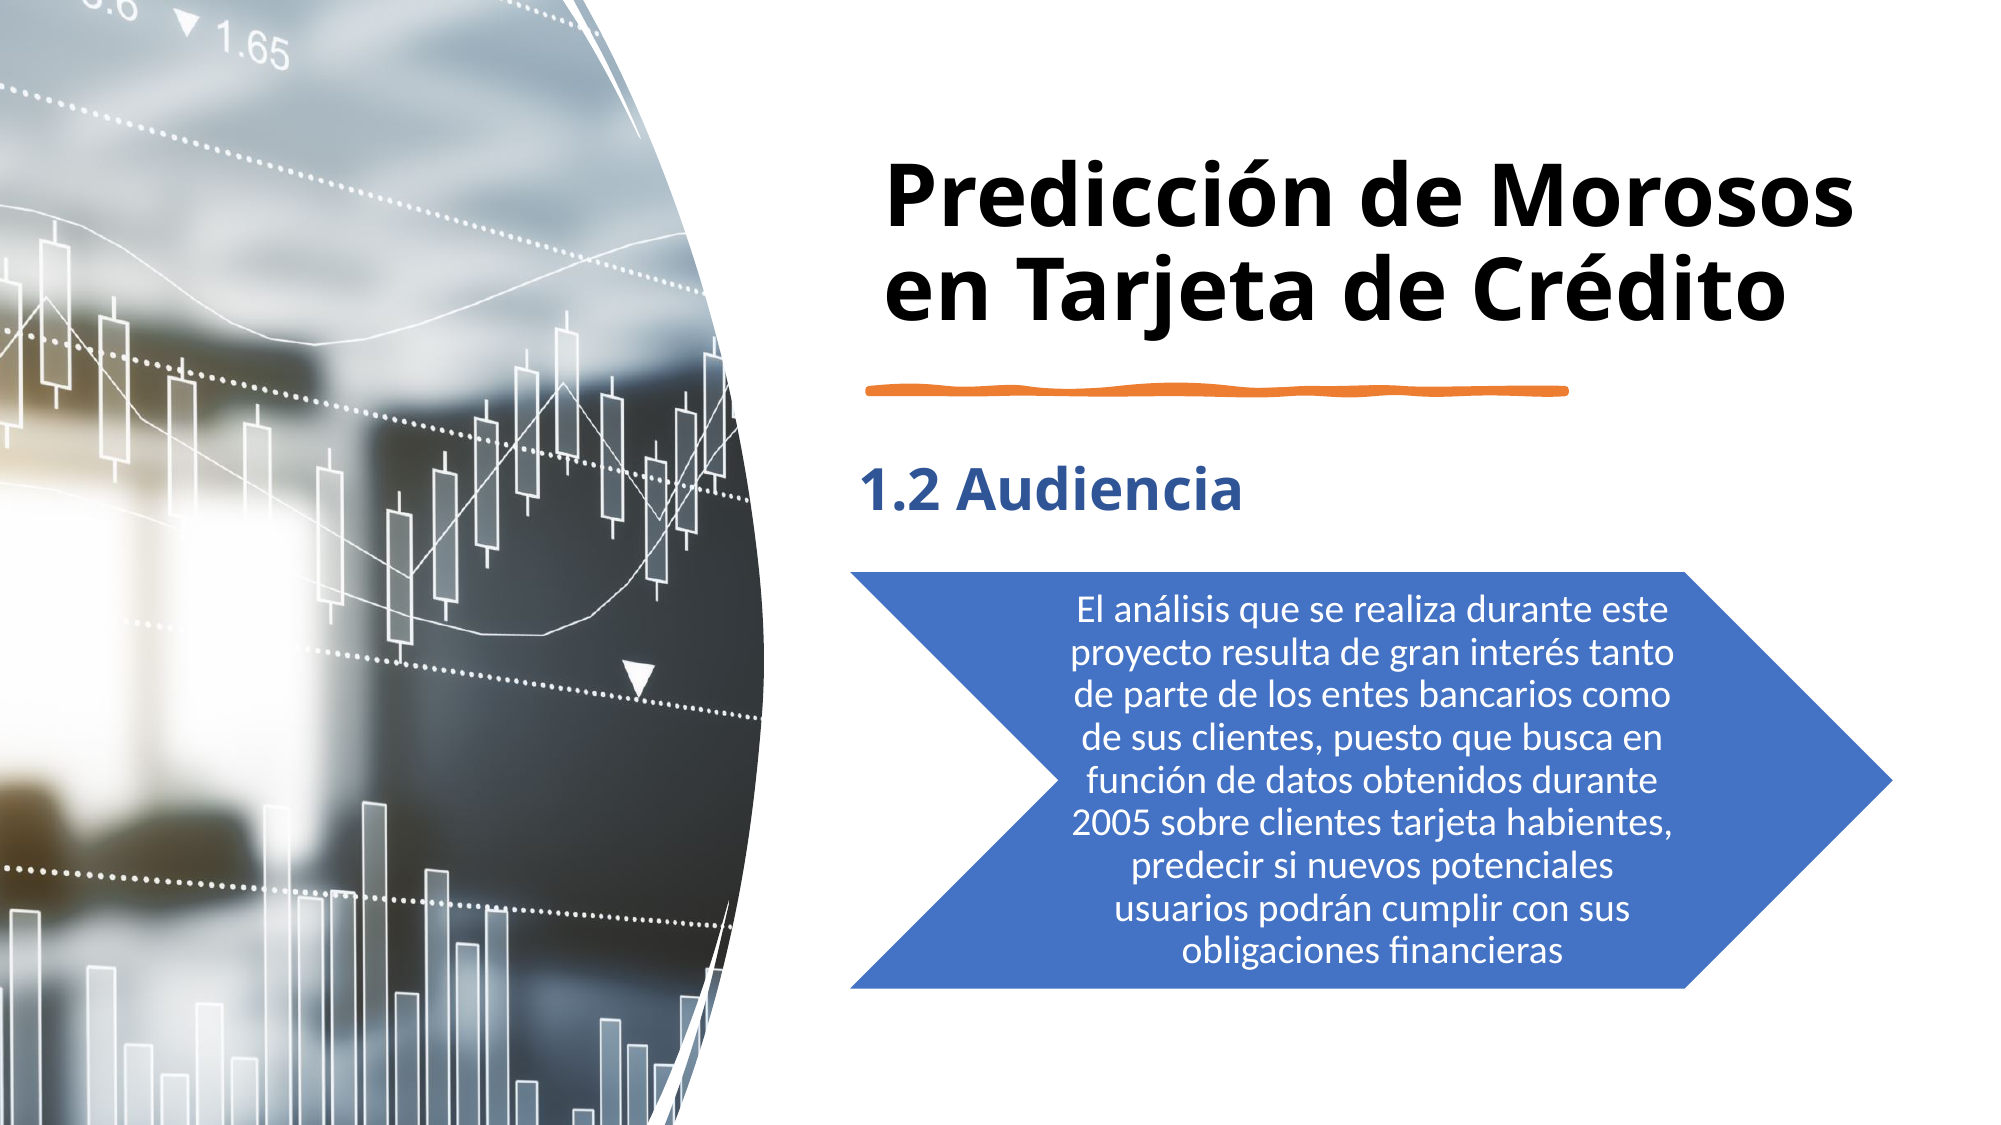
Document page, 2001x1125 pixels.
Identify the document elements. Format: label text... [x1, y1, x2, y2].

picture [0, 0, 764, 1125]
title Predicción de Morosos en Tarjeta de Crédito [869, 53, 1895, 347]
text_box [867, 385, 1567, 396]
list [847, 435, 1895, 1125]
text_box 1.2 Audiencia [843, 402, 1281, 531]
text_box [764, 0, 2000, 1125]
